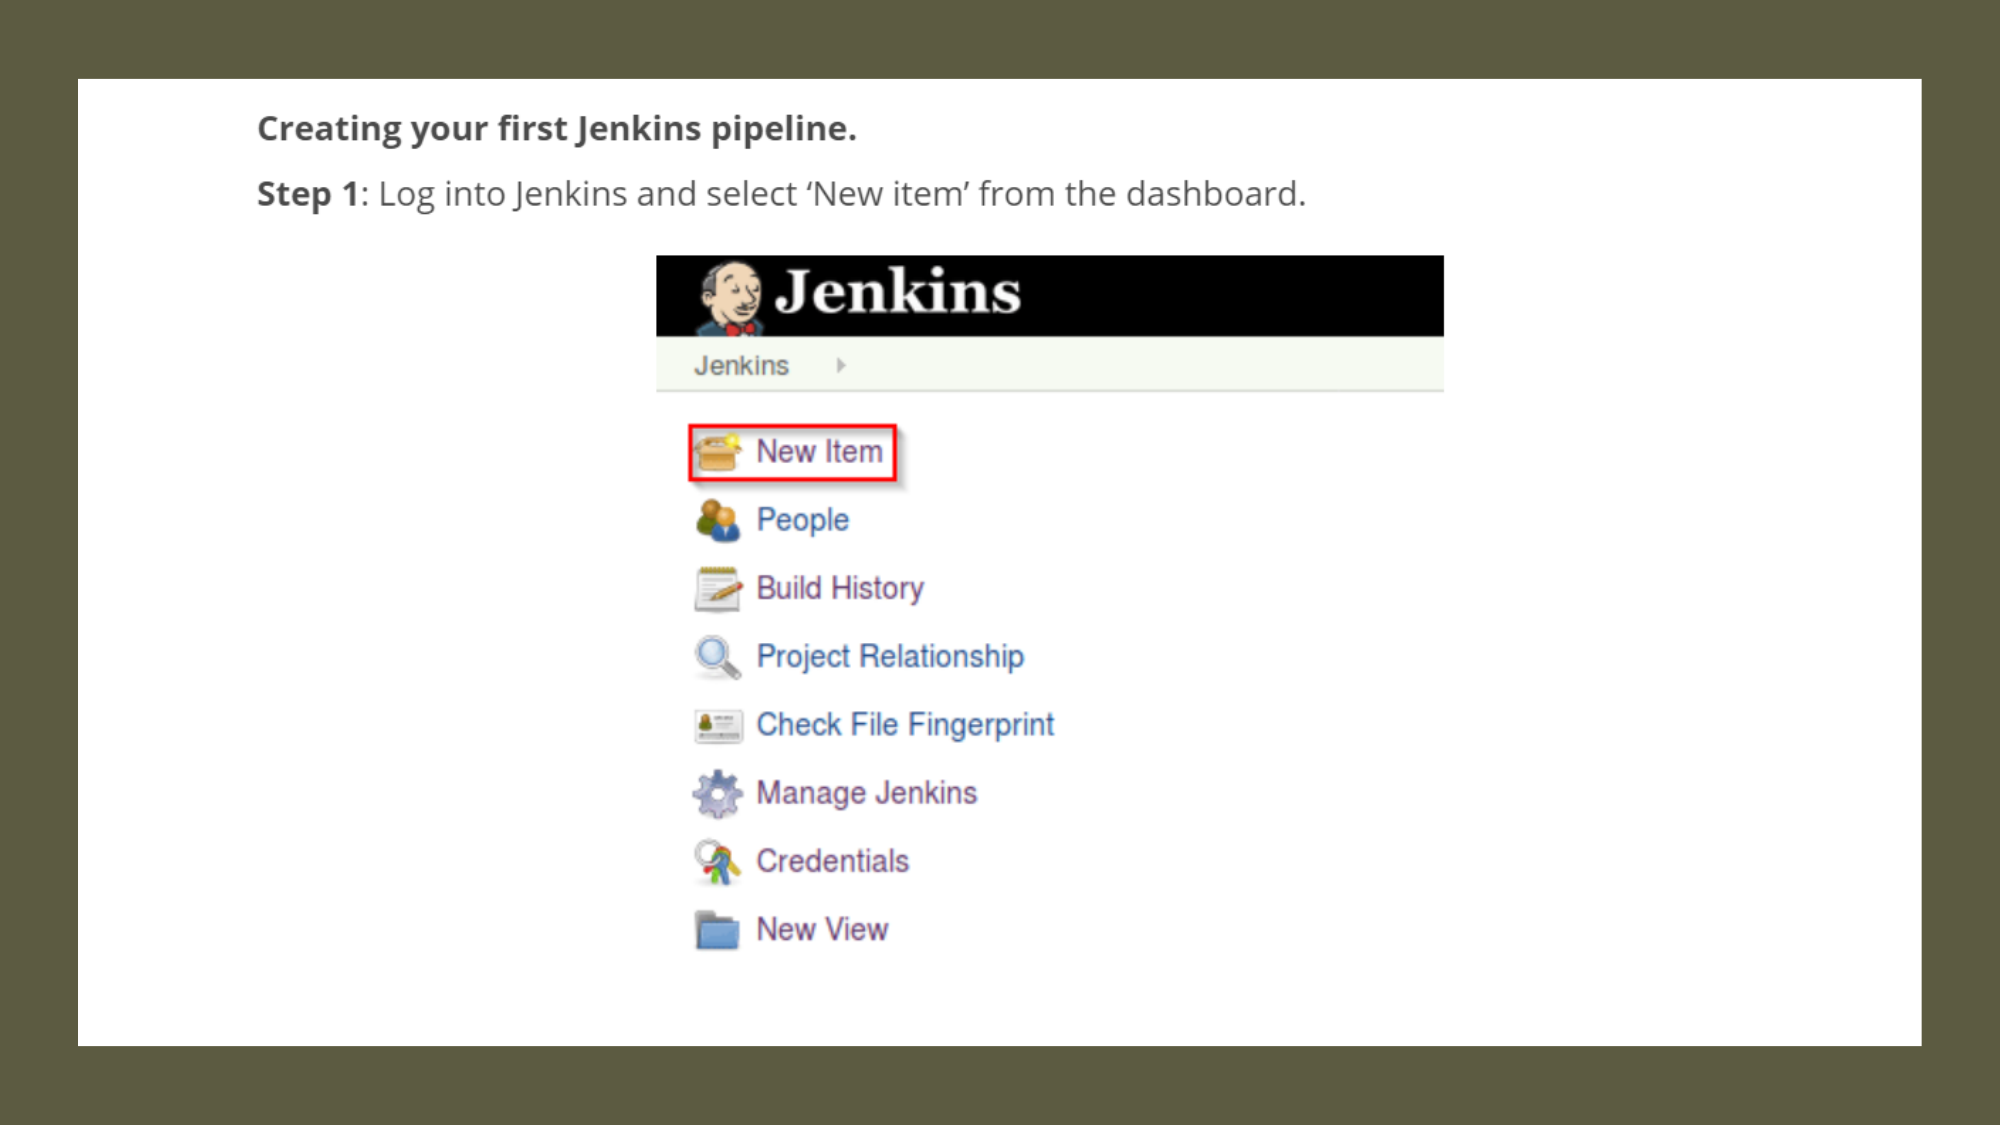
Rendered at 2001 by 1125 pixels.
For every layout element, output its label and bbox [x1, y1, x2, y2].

list [228, 105, 1772, 1020]
text_box [77, 78, 1923, 1047]
text_box [0, 0, 2000, 1125]
